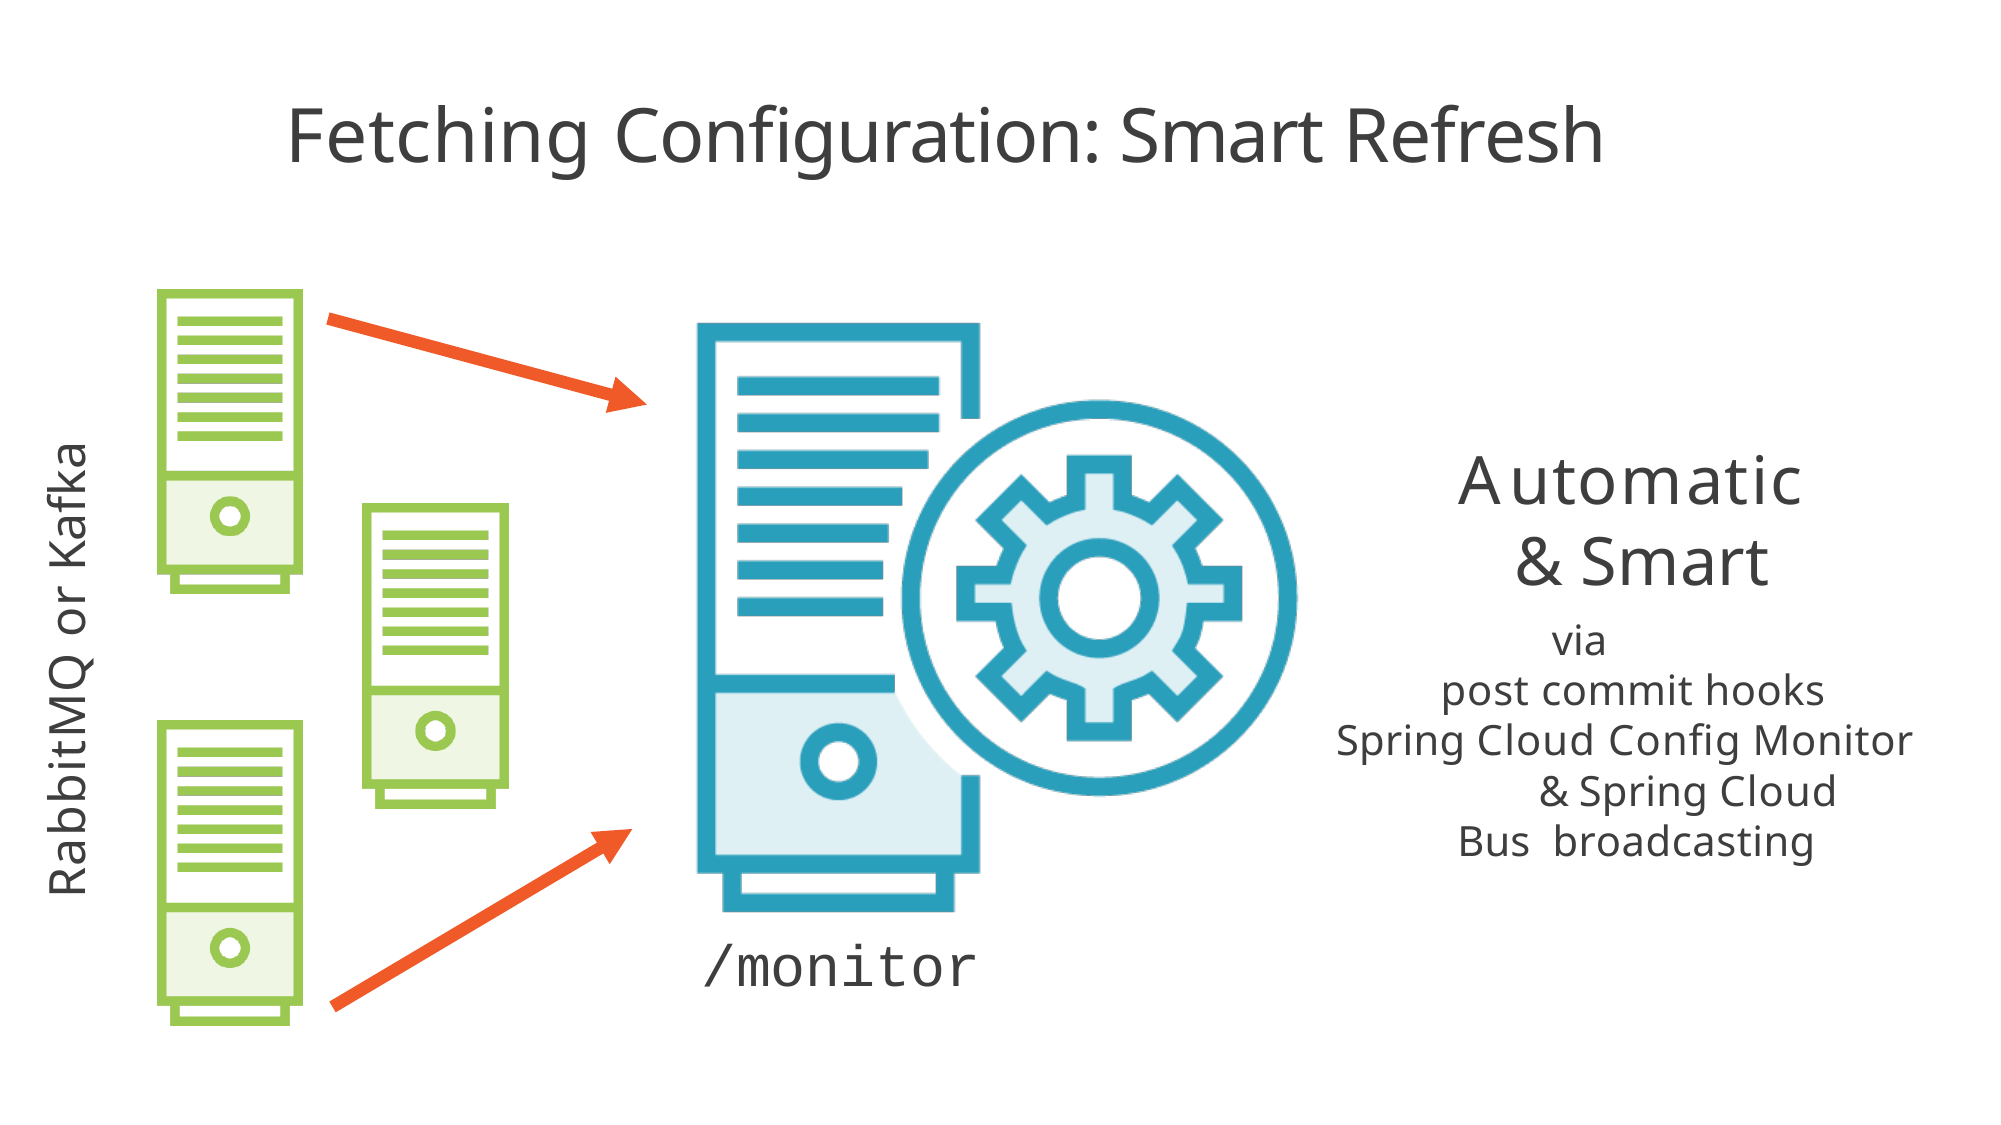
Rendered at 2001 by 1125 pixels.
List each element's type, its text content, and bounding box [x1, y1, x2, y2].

text_box [151, 714, 309, 1032]
text_box [605, 376, 647, 413]
text_box [686, 313, 1310, 924]
text_box /monitor [699, 926, 984, 999]
text_box [356, 497, 515, 815]
title Fetching Configuration: Smart Refresh [283, 85, 1703, 276]
text_box RabbitMQ or Kafka [35, 417, 104, 901]
text_box [151, 283, 309, 600]
text_box [590, 828, 633, 865]
text_box Automatic & Smart via post commit hooks Spring Cloud Config Monitor & Spring Cloud Bus broadcasting [1333, 436, 1939, 865]
